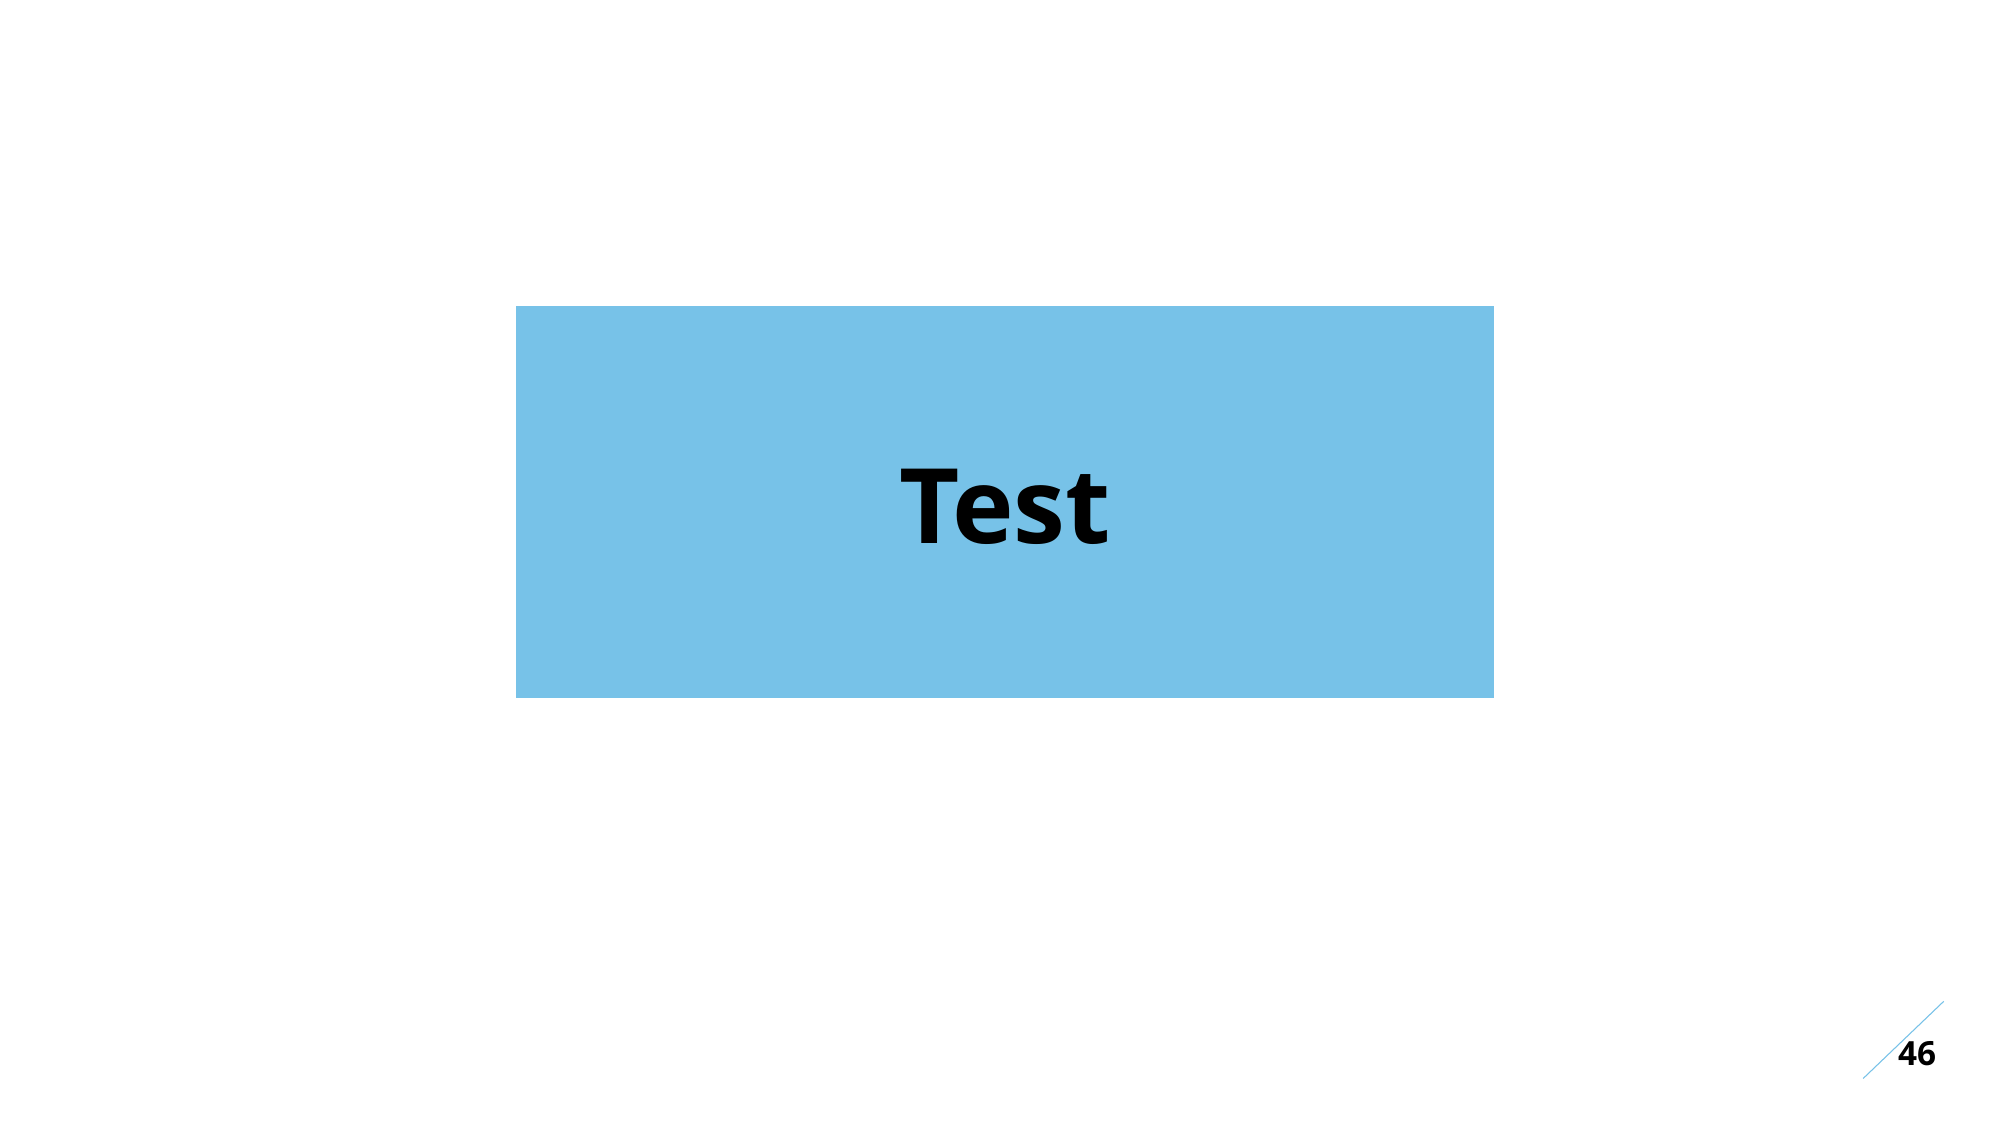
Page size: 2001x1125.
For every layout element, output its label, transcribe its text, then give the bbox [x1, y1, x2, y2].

text_box 46 [1501, 1024, 1952, 1085]
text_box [1863, 1001, 1944, 1079]
text_box Test [516, 306, 1494, 698]
